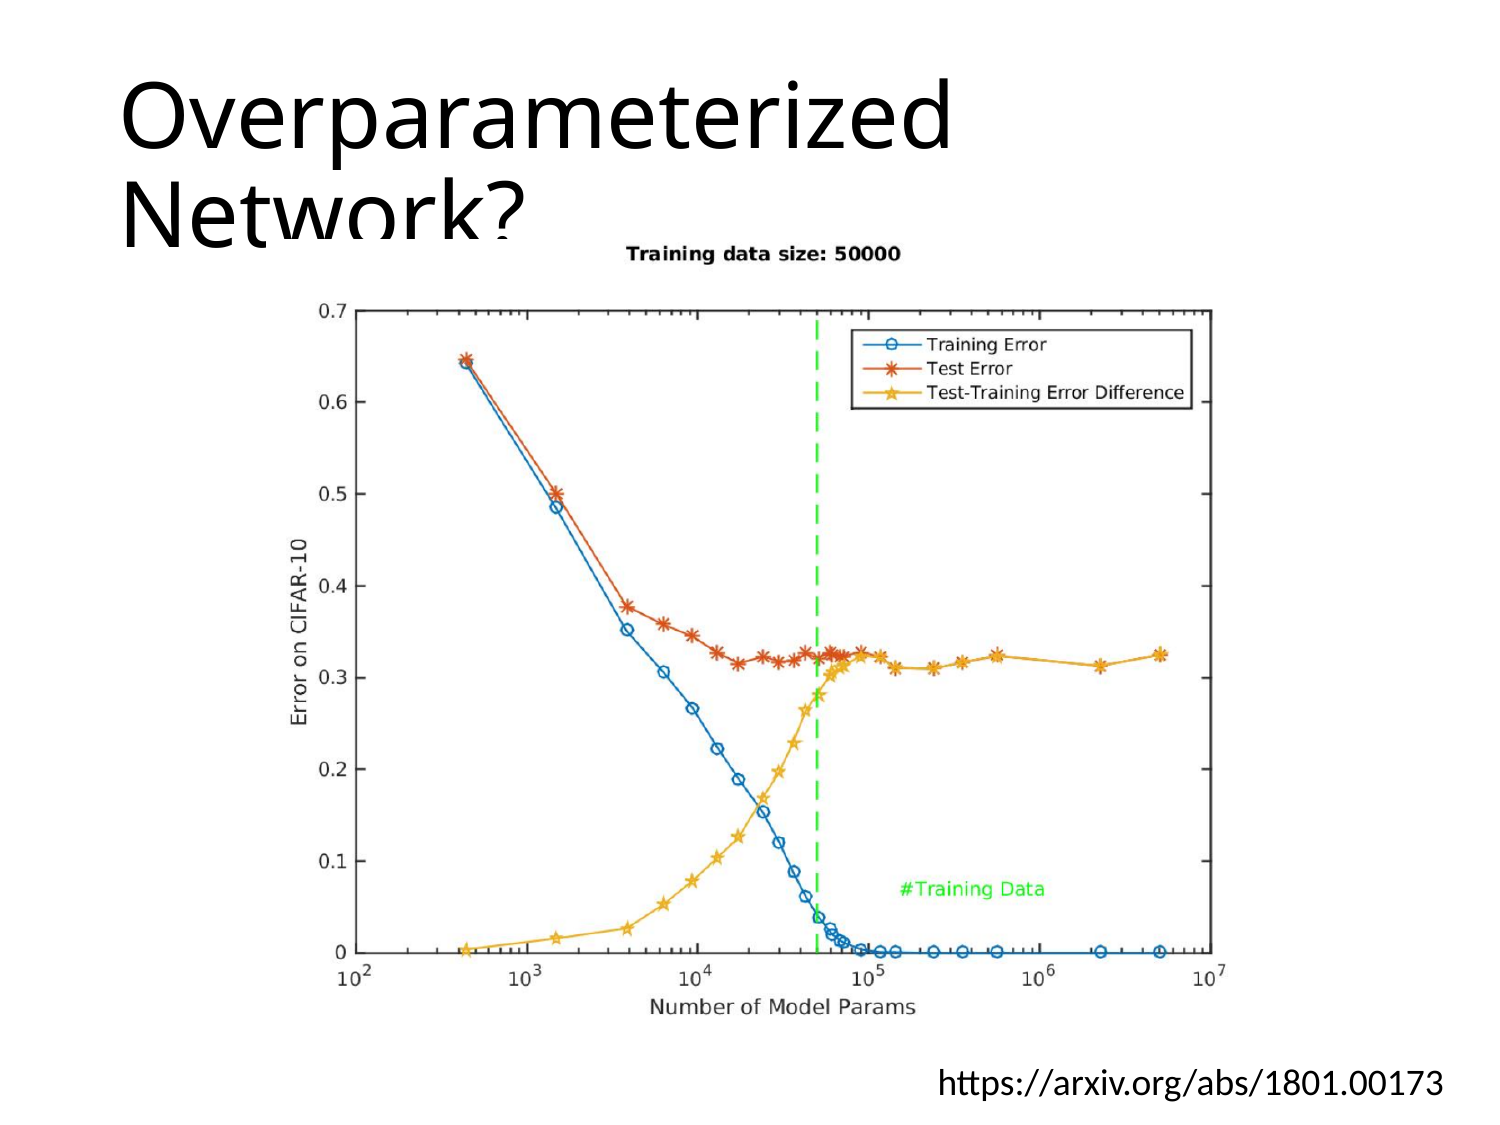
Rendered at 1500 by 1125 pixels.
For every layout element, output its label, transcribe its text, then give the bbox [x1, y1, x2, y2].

text_box https://arxiv.org/abs/1801.00173 [922, 1050, 1460, 1111]
picture [266, 239, 1239, 1024]
title Overparameterized Network? [103, 59, 1397, 278]
